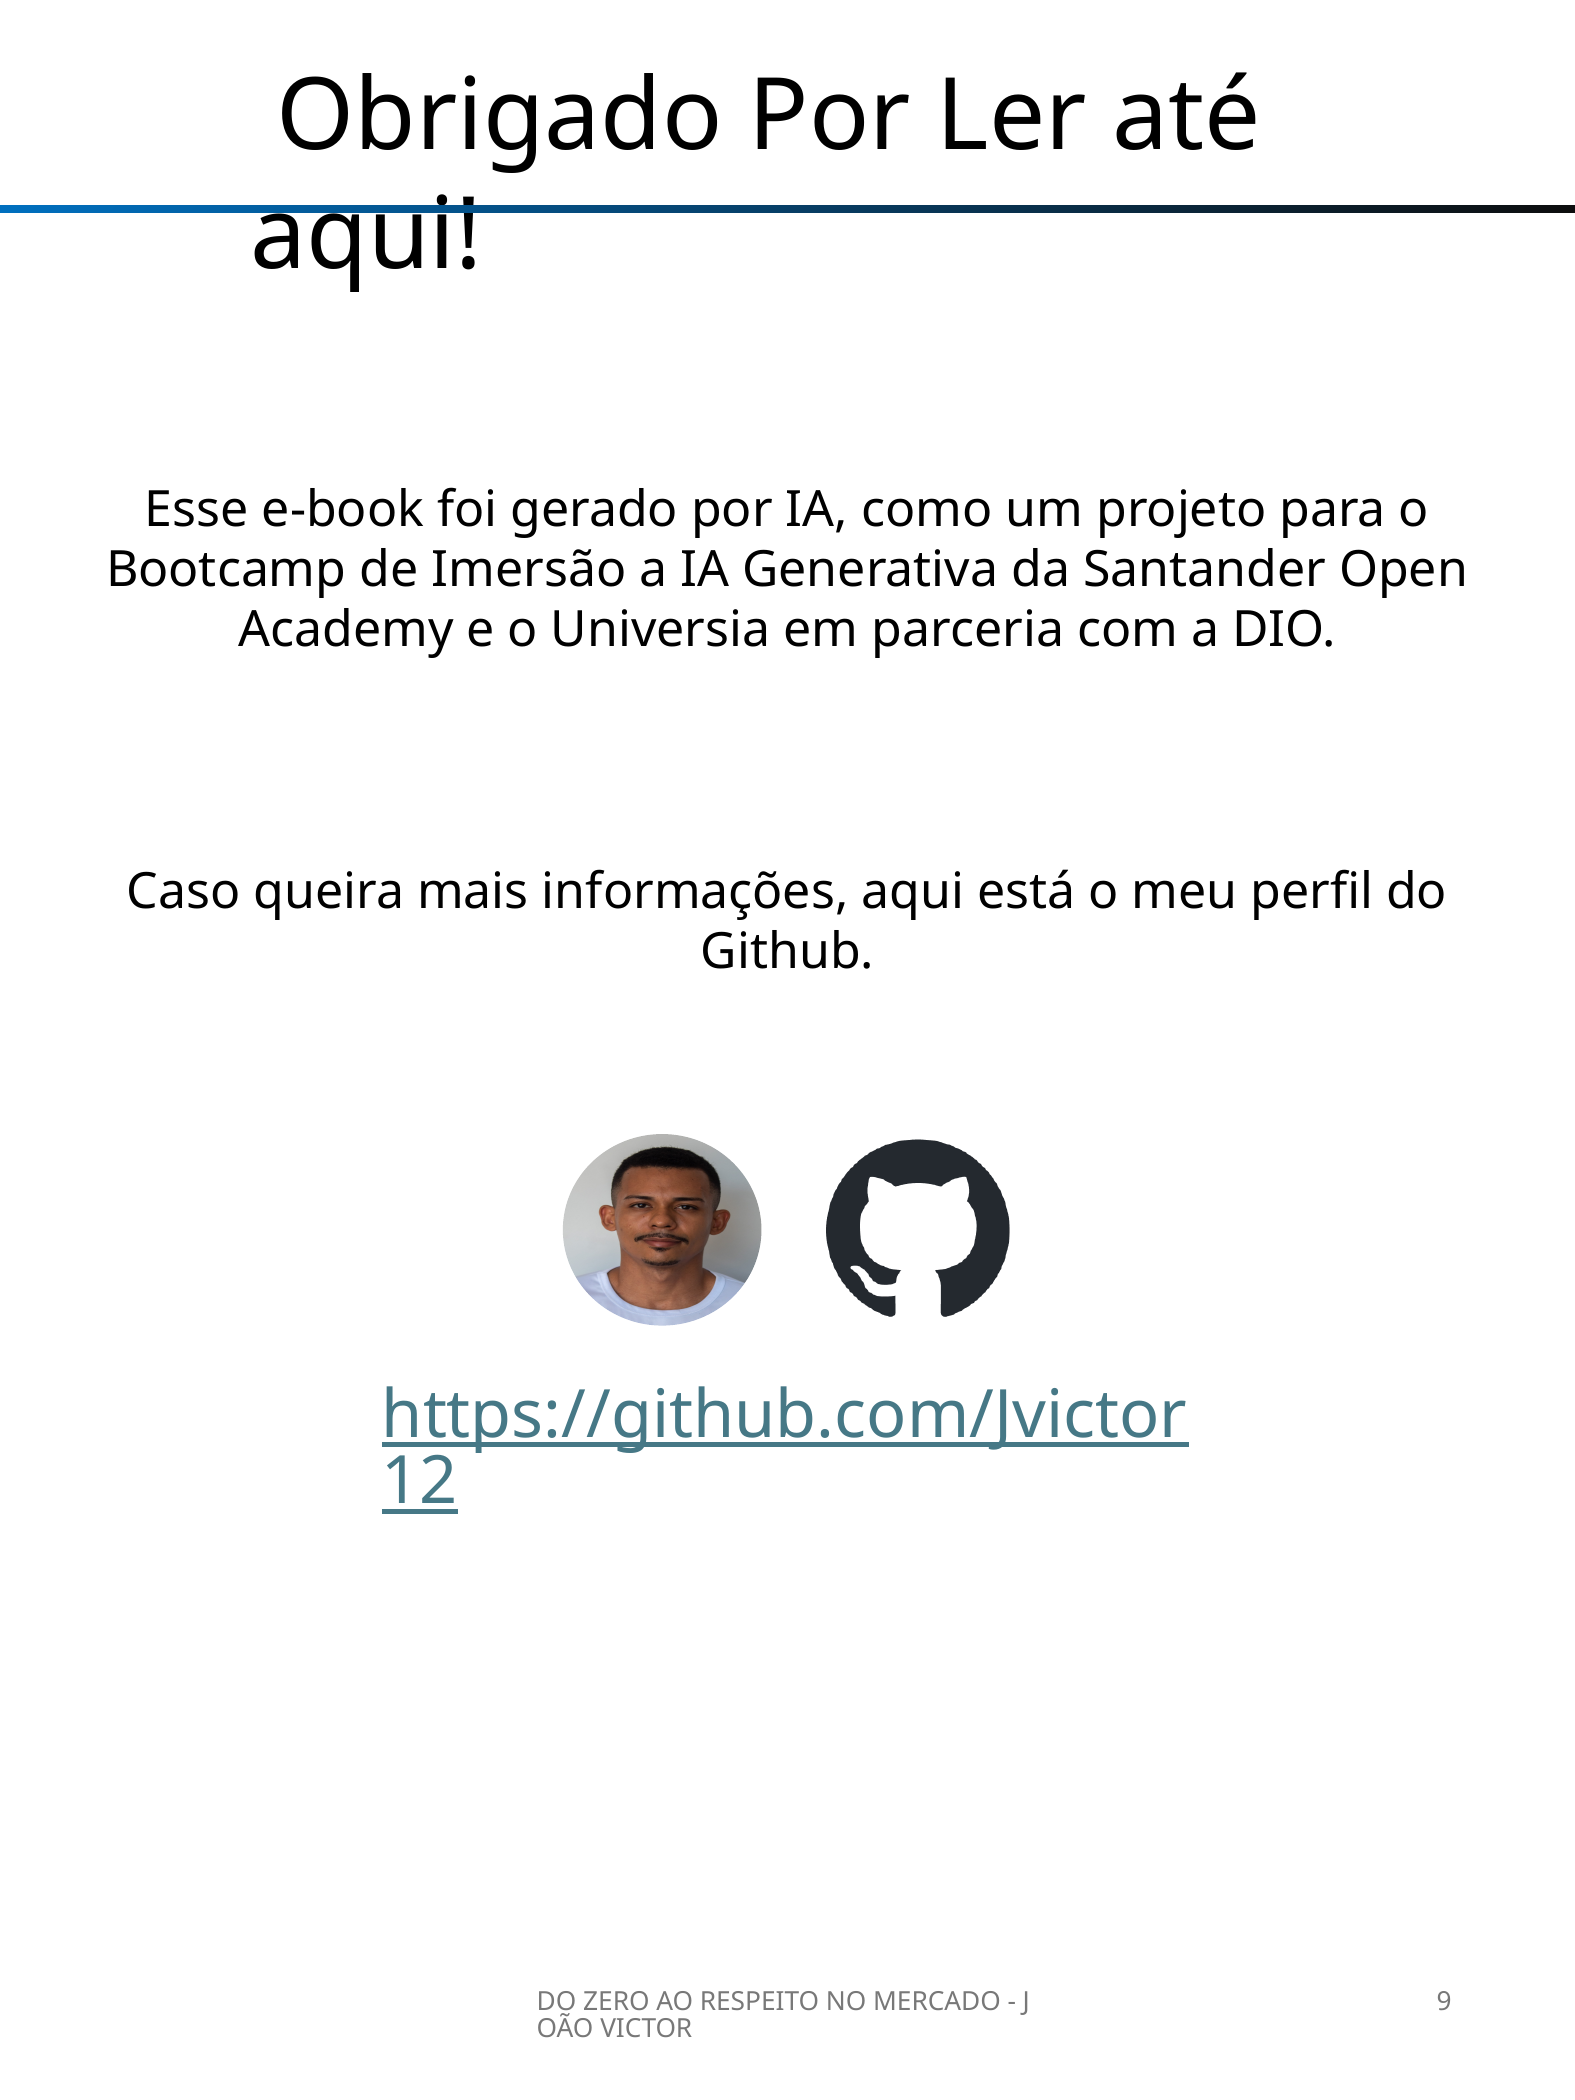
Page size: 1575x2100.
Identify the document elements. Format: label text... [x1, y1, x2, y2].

text_box [0, 203, 1575, 214]
text_box Caso queira mais informações, aqui está o meu perfil do Github. [85, 851, 1490, 986]
slide_number 9 [1112, 1946, 1467, 2059]
footer DO ZERO AO RESPEITO NO MERCADO - JOÃO VICTOR [521, 1946, 1054, 2059]
picture [821, 1132, 1013, 1324]
text_box Obrigado Por Ler até aqui! [236, 41, 1339, 203]
text_box [561, 1132, 764, 1328]
text_box Esse e-book foi gerado por IA, como um projeto para o Bootcamp de Imersão a IA Generativa da Santander Open Academy e o Universia em parceria com a DIO. [85, 468, 1490, 664]
text_box https://github.com/Jvictor12 [367, 1363, 1208, 1469]
text_box Obrigado Por Ler até aqui! [236, 214, 1339, 297]
